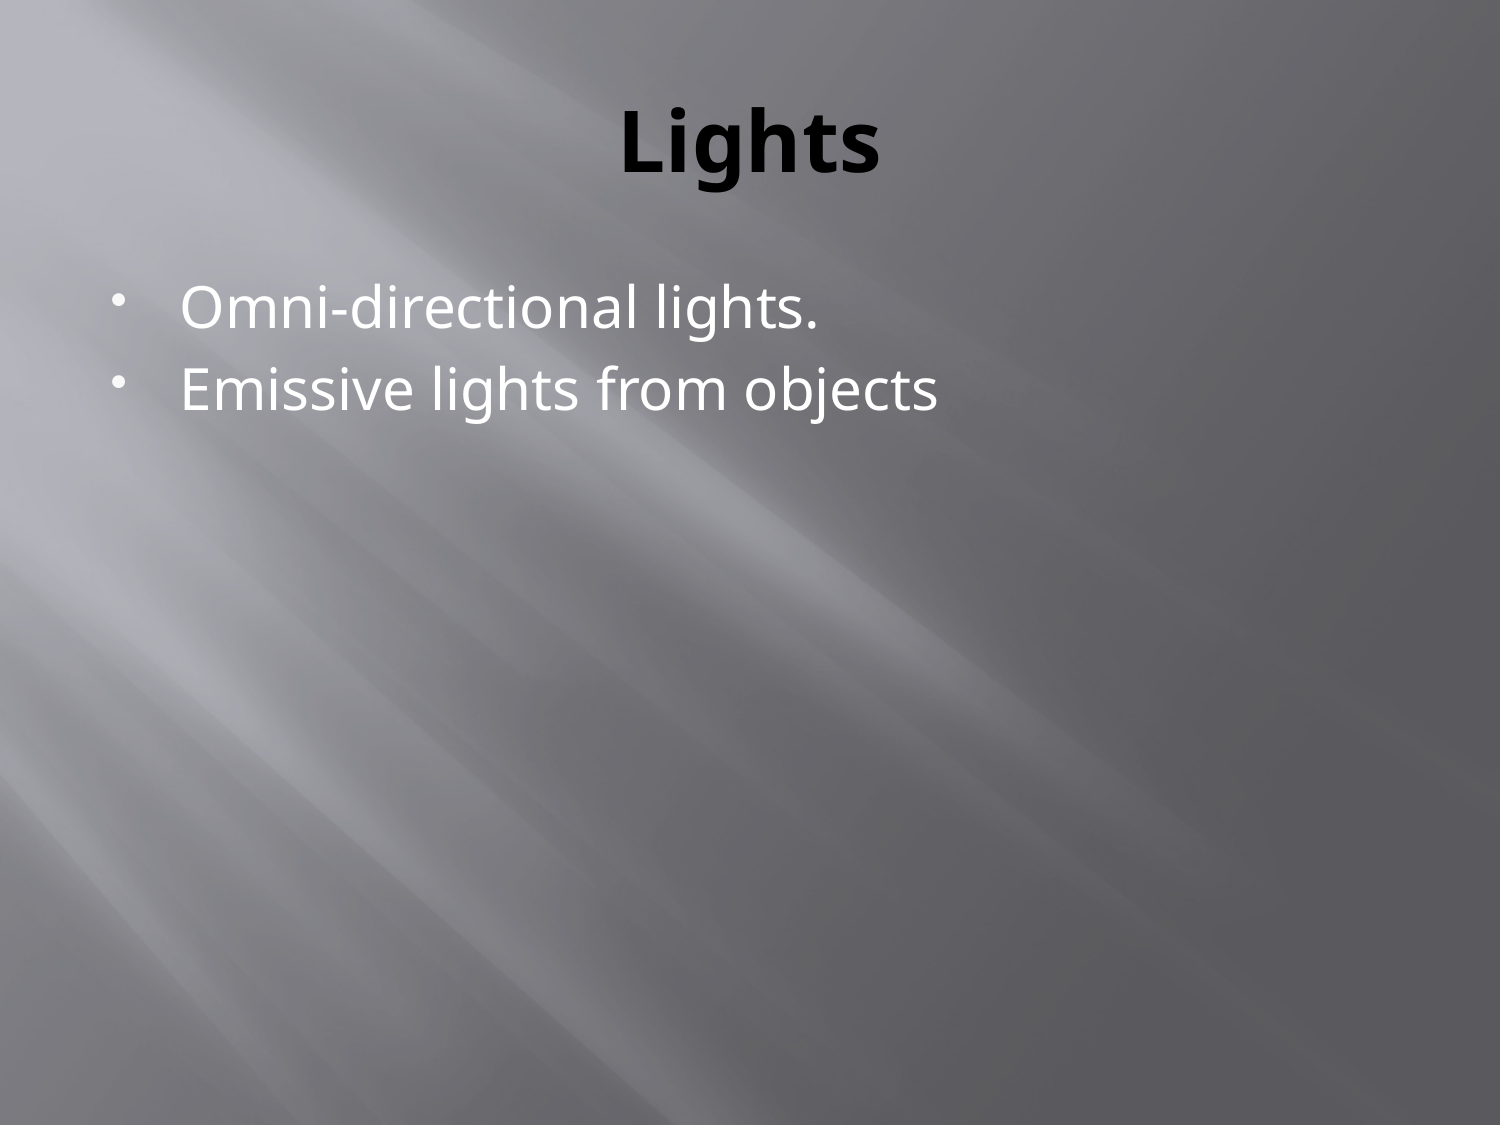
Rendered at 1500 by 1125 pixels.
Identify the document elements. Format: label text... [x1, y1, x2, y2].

title Lights [75, 45, 1425, 233]
list Omni-directional lights. Emissive lights from objects [75, 262, 1425, 1035]
